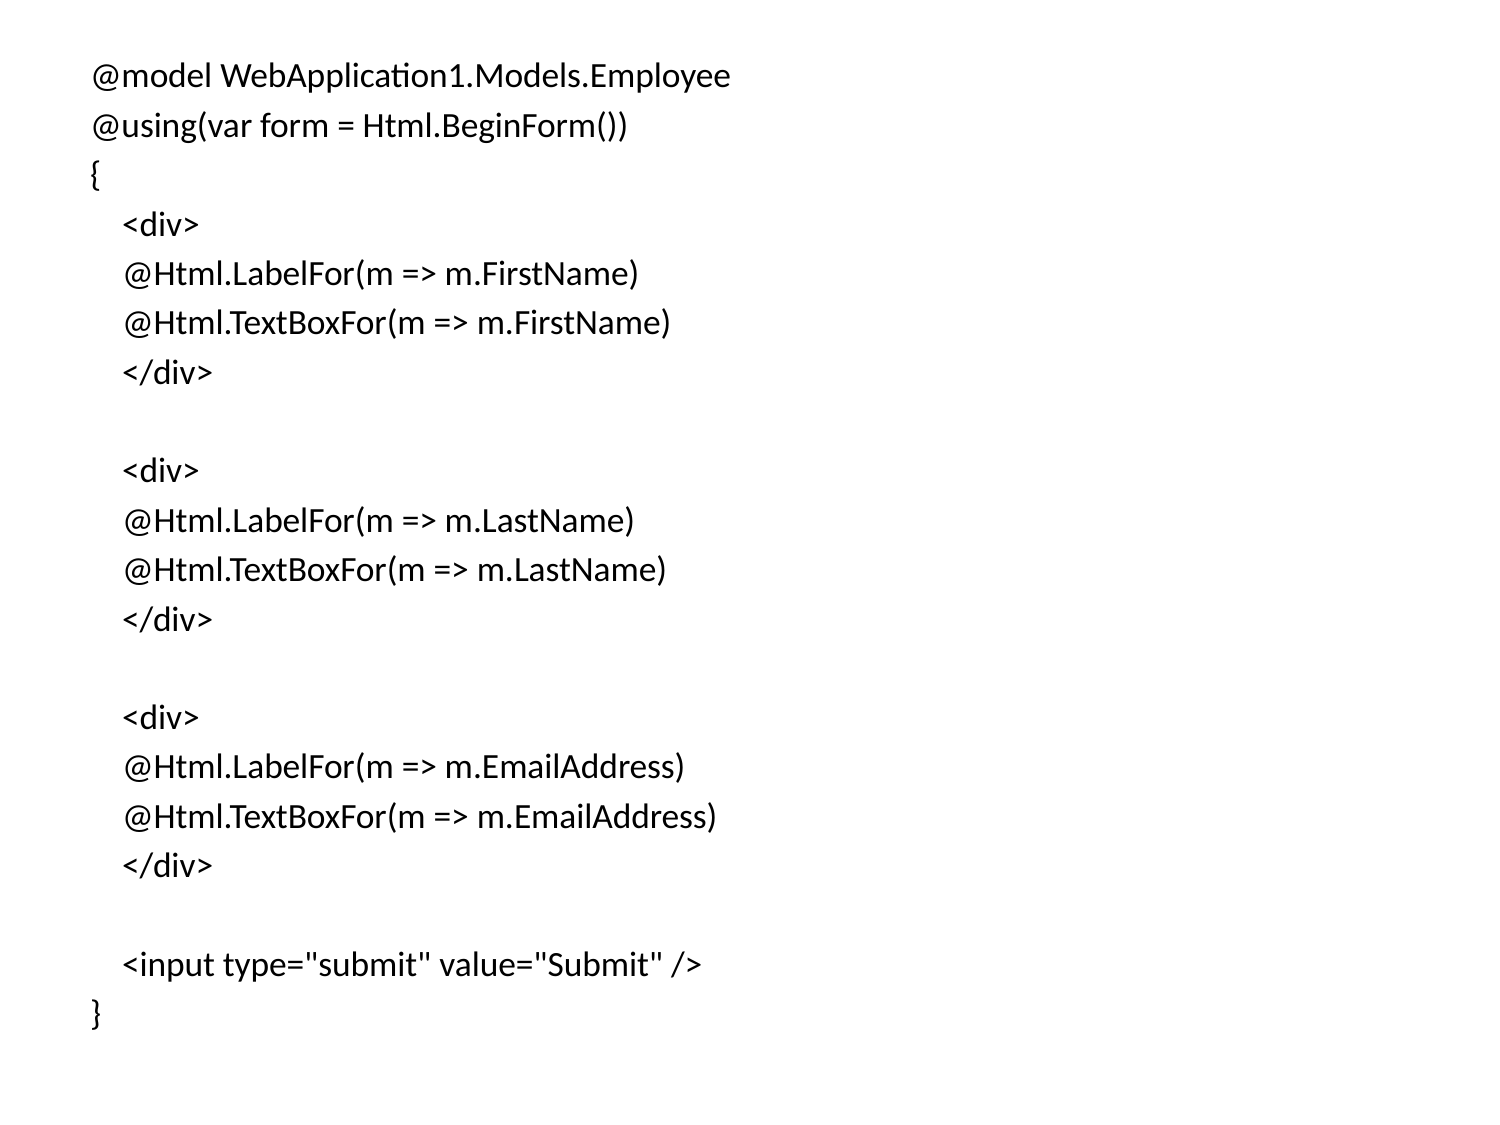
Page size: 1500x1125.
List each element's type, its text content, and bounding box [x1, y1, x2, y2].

list @model WebApplication1.Models.Employee @using(var form = Html.BeginForm()) { <div> @Html.LabelFor(m => m.FirstName) @Html.TextBoxFor(m => m.FirstName) </div> <div> @Html.LabelFor(m => m.LastName) @Html.TextBoxFor(m => m.LastName) </div> <div> @Html.LabelFor(m => m.EmailAddress) @Html.TextBoxFor(m => m.EmailAddress) </div> <input type="submit" value="Submit" /> } [75, 45, 1425, 1050]
